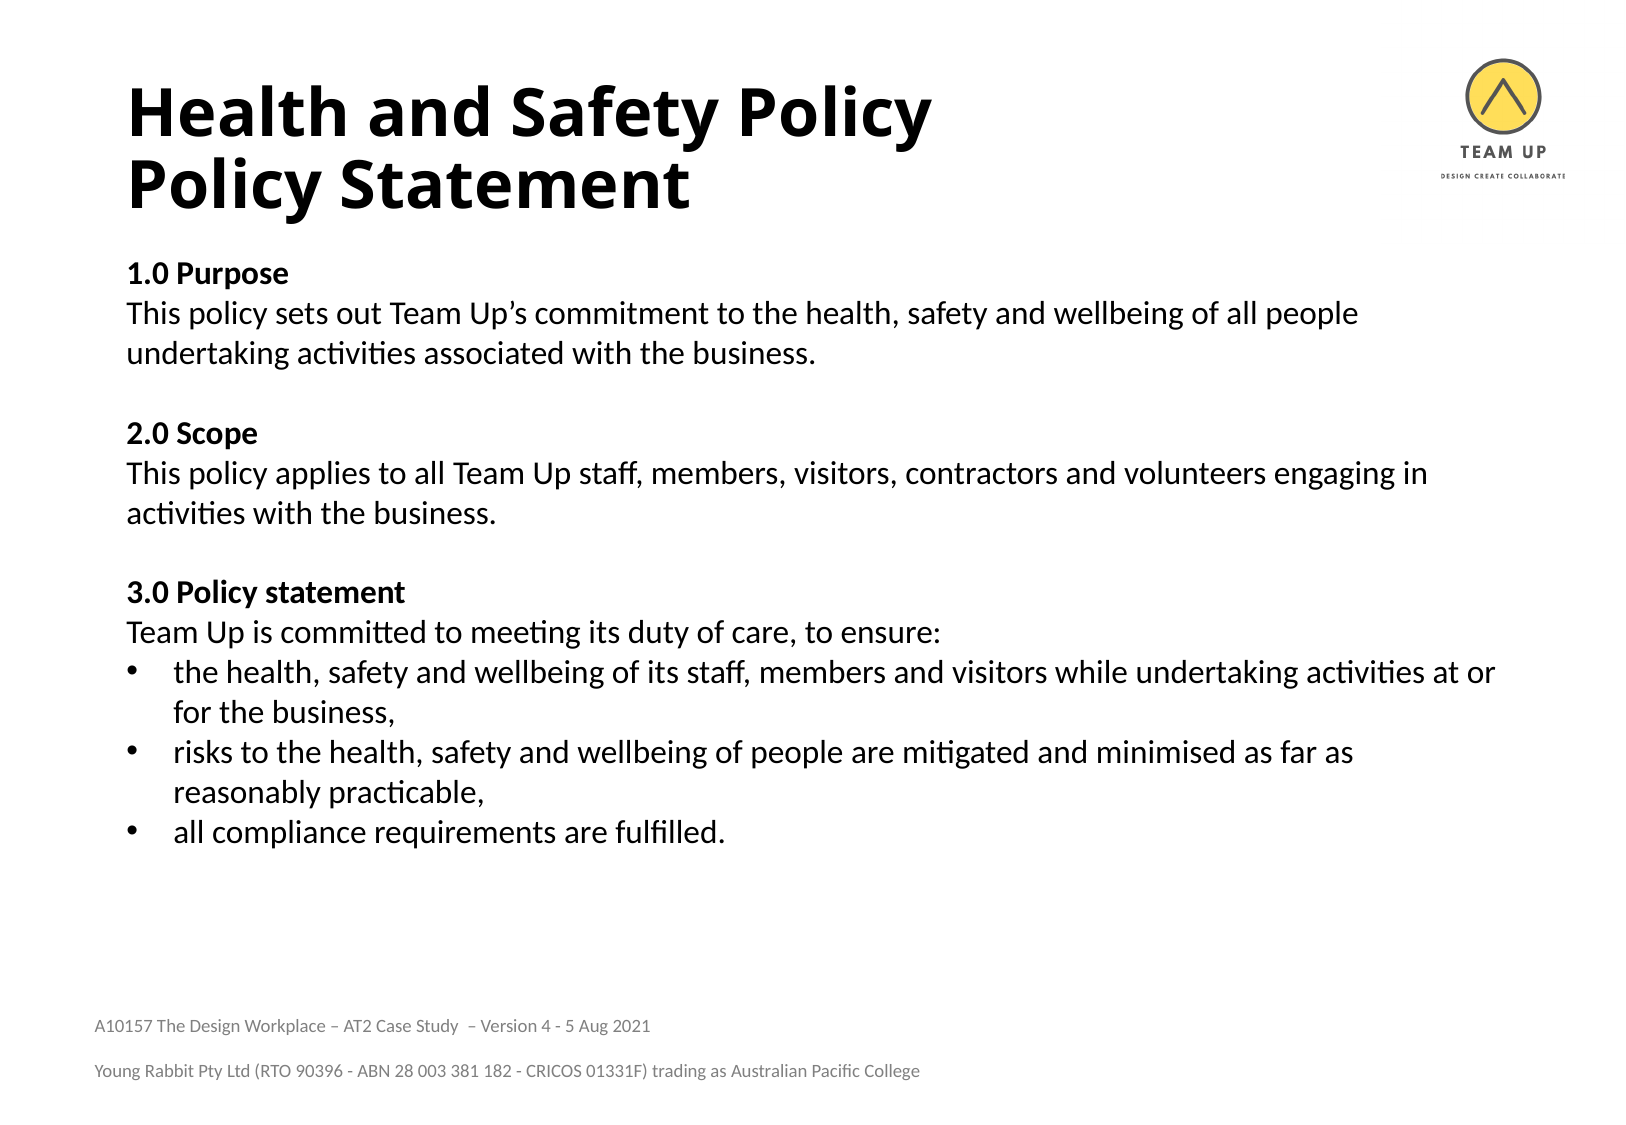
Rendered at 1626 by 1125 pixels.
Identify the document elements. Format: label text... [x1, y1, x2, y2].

title Health and Safety Policy Policy Statement [111, 42, 1264, 243]
text_box 1.0 Purpose This policy sets out Team Up’s commitment to the health, safety and wellbeing of all people undertaking activities associated with the business. 2.0 Scope This policy applies to all Team Up staff, members, visitors, contractors and volunteers engaging in activities with the business. 3.0 Policy statement Team Up is committed to meeting its duty of care, to ensure: the health, safety and wellbeing of its staff, members and visitors while undertaking activities at or for the business, risks to the health, safety and wellbeing of people are mitigated and minimised as far as reasonably practicable, all compliance requirements are fulfilled. [111, 243, 1514, 858]
picture [1381, 0, 1625, 244]
